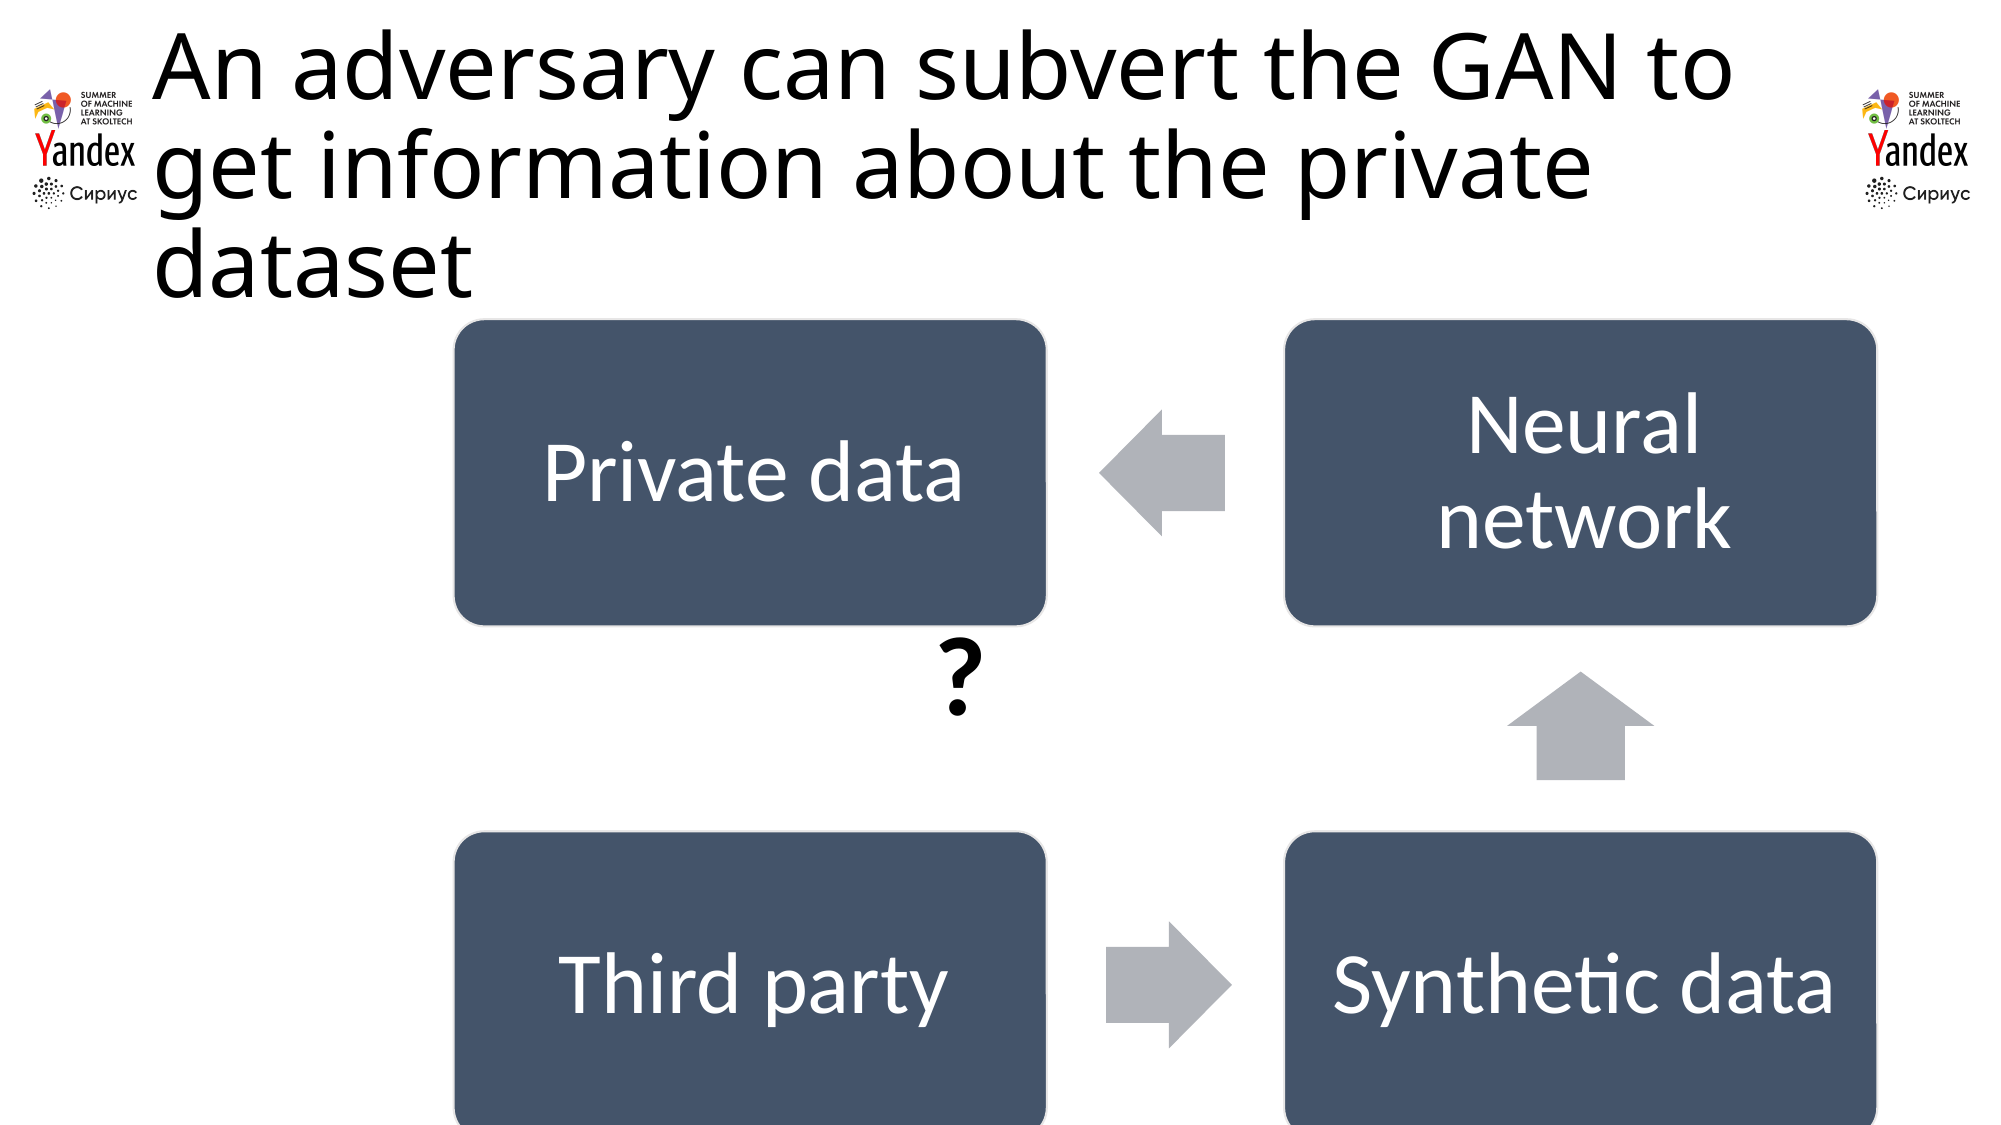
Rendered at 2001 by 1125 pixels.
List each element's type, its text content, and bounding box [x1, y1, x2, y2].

title An adversary can subvert the GAN to get information about the private dataset [137, 59, 1863, 278]
picture [1868, 130, 1968, 166]
picture [35, 130, 135, 166]
picture [1863, 89, 1960, 129]
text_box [395, 319, 1522, 1014]
picture [34, 89, 132, 129]
